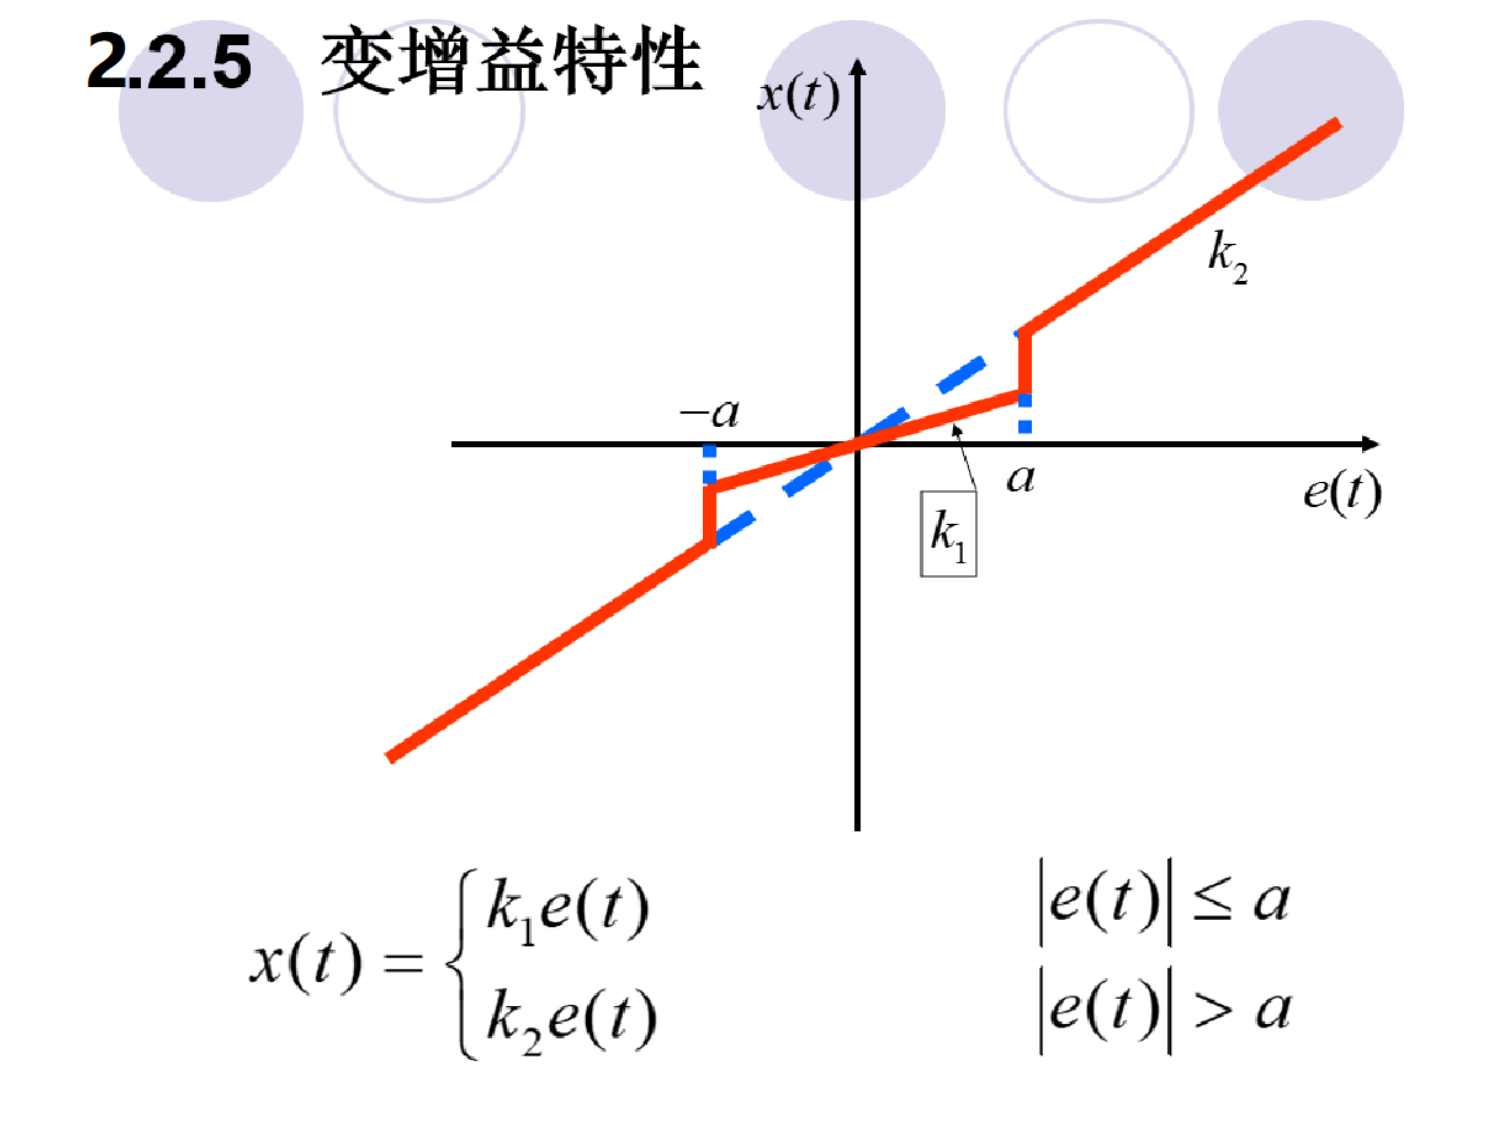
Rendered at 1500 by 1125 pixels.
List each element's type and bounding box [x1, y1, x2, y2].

text_box [72, 7, 1450, 1120]
